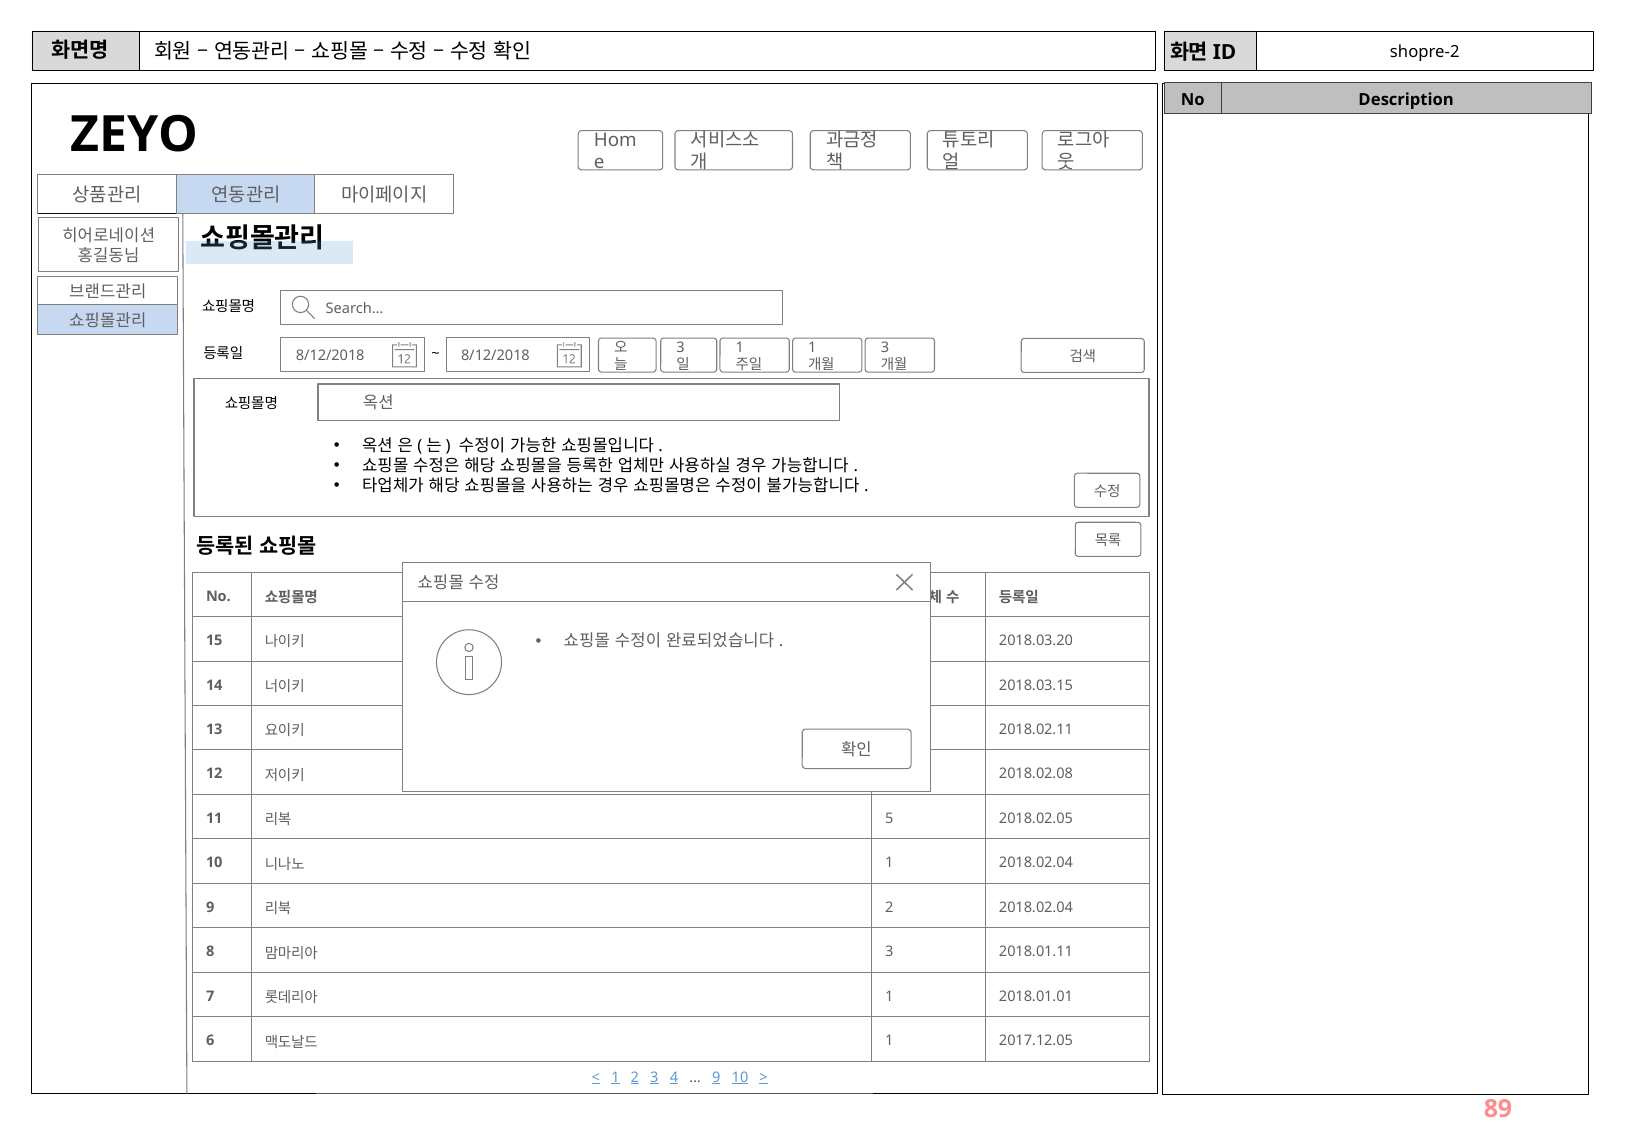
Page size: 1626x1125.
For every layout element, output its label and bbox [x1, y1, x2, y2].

table_cell [252, 706, 402, 749]
text_box [55, 94, 274, 170]
table_cell [986, 706, 1149, 749]
text_box [36, 172, 932, 1095]
table_cell [193, 973, 251, 1016]
table_cell [932, 706, 985, 749]
table_cell [252, 1017, 871, 1061]
table_header [986, 573, 1149, 616]
table_cell [252, 662, 402, 705]
table_cell [252, 617, 402, 661]
table_cell [872, 884, 985, 927]
table_cell [193, 839, 251, 883]
table_cell [986, 928, 1149, 972]
text_box [579, 1061, 780, 1091]
table_header [193, 573, 251, 616]
table_cell [872, 795, 985, 838]
table_cell [252, 973, 871, 1016]
text_box [597, 337, 935, 373]
table_cell [932, 662, 985, 705]
table_header [932, 573, 985, 616]
table_cell [872, 973, 985, 1016]
table_cell [872, 1017, 985, 1061]
table_cell [932, 617, 985, 661]
table_cell [986, 617, 1149, 661]
table_cell [193, 884, 251, 927]
table_cell [193, 928, 251, 972]
text_box [1019, 336, 1147, 375]
table_cell [986, 750, 1149, 794]
table_cell [193, 795, 251, 838]
table_cell [986, 1017, 1149, 1061]
table_cell [252, 928, 871, 972]
table_cell [986, 839, 1149, 883]
text_box [280, 336, 590, 373]
table_cell [252, 795, 871, 838]
table_cell [986, 973, 1149, 1016]
table_cell [193, 706, 251, 749]
table_cell [193, 1017, 251, 1061]
list [1256, 31, 1594, 71]
slide_number [1442, 1093, 1528, 1125]
table_cell [193, 662, 251, 705]
text_box [1073, 520, 1143, 559]
text_box [577, 130, 1145, 171]
text_box [192, 376, 1151, 519]
table_cell [986, 795, 1149, 838]
table_cell [193, 750, 251, 794]
table_cell [252, 884, 871, 927]
table_cell [252, 839, 871, 883]
table_cell [252, 750, 871, 794]
table_cell [872, 839, 985, 883]
table_header [252, 573, 402, 616]
table_cell [986, 884, 1149, 927]
title [139, 30, 1143, 71]
table_cell [986, 662, 1149, 705]
table_cell [193, 617, 251, 661]
table_cell [872, 750, 985, 794]
table_cell [872, 928, 985, 972]
